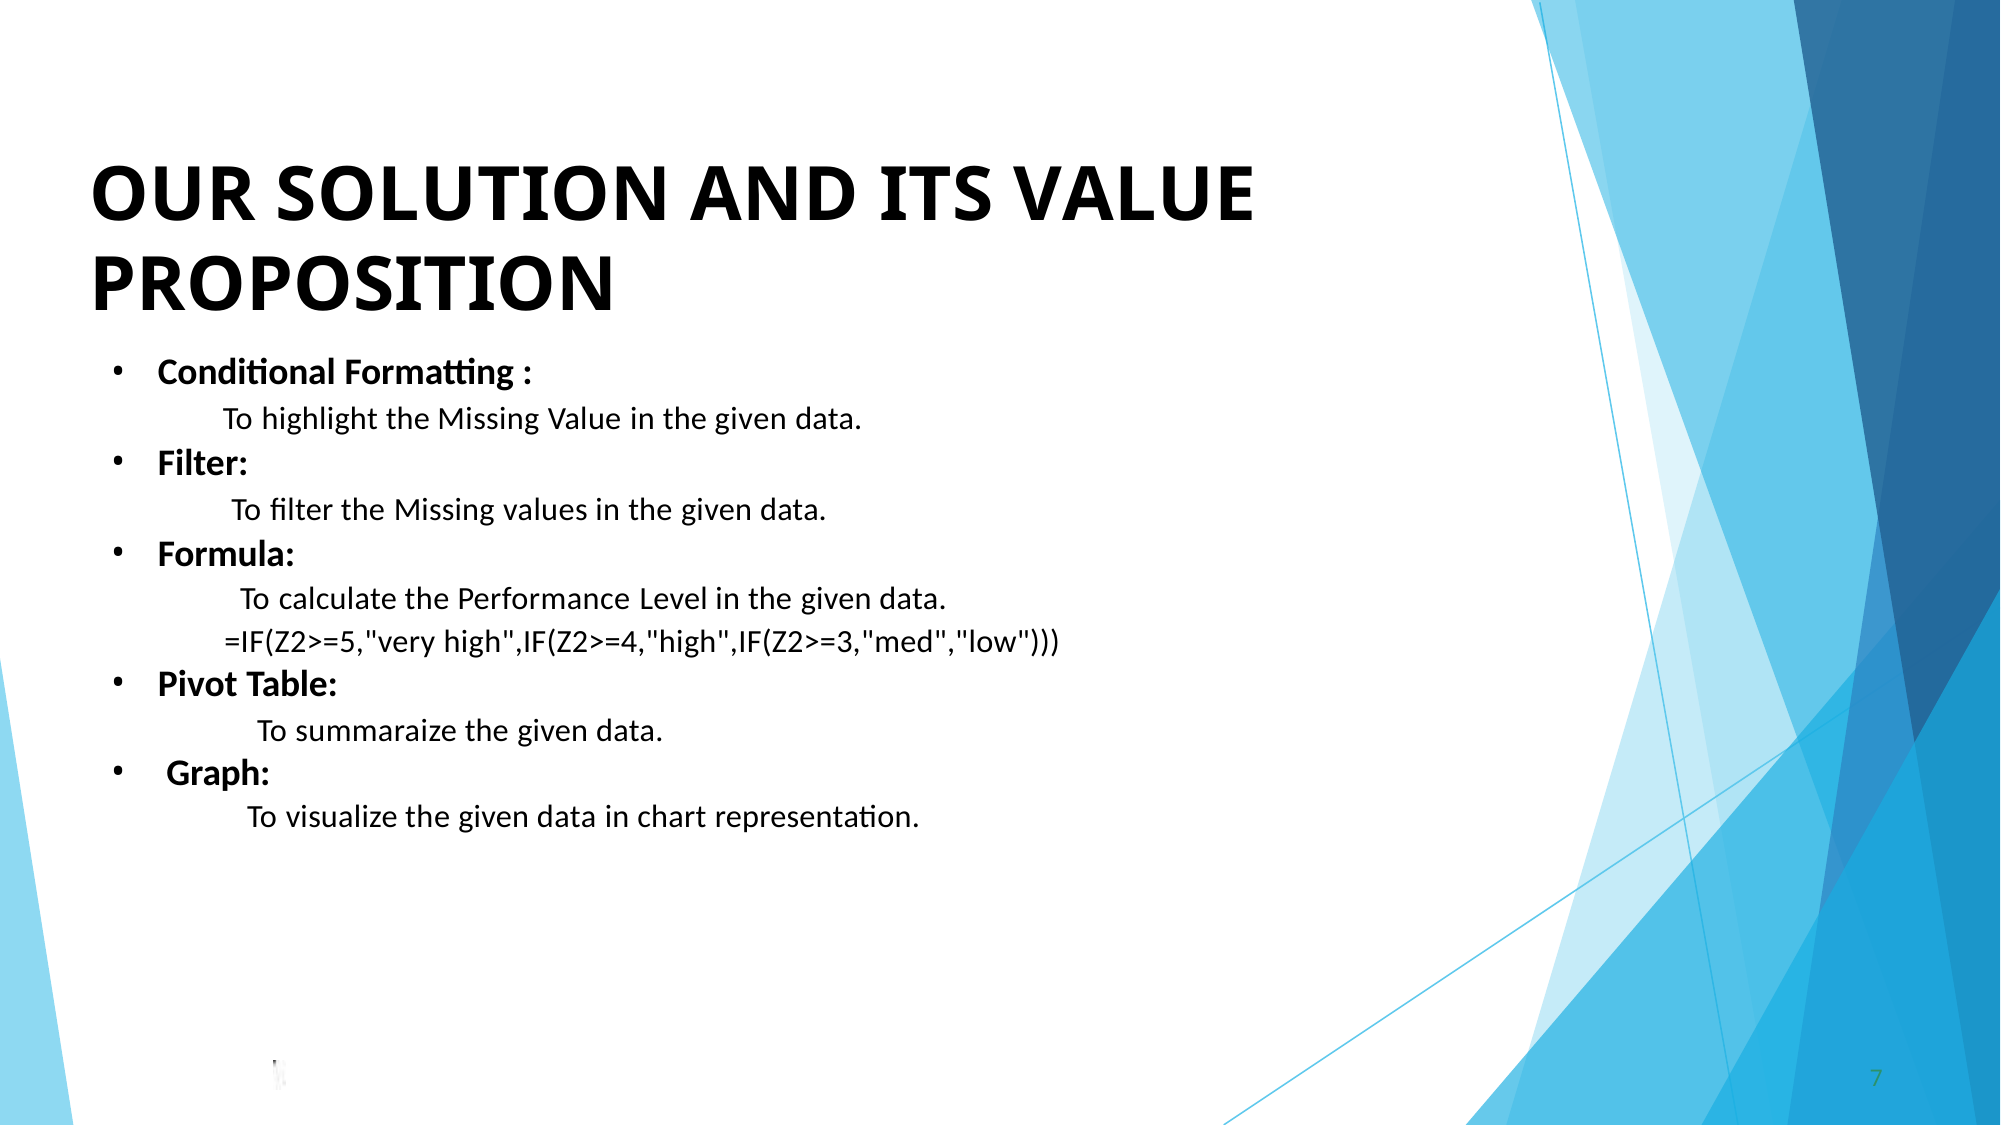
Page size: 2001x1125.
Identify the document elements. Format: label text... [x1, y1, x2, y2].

picture [273, 1060, 287, 1091]
slide_number 7 [1863, 1062, 1889, 1125]
title OUR SOLUTION AND ITS VALUE PROPOSITION [87, 143, 1641, 334]
text_box Conditional Formatting : To highlight the Missing Value in the given data. Filter: To filter the Missing values in the given data. Formula: To calculate the Performance Level in the given data. =IF(Z2>=5,"very high",IF(Z2>=4,"high",IF(Z2>=3,"med","low"))) Pivot Table: To summaraize the given data. Graph: To visualize the given data in chart representation. [108, 339, 1072, 834]
